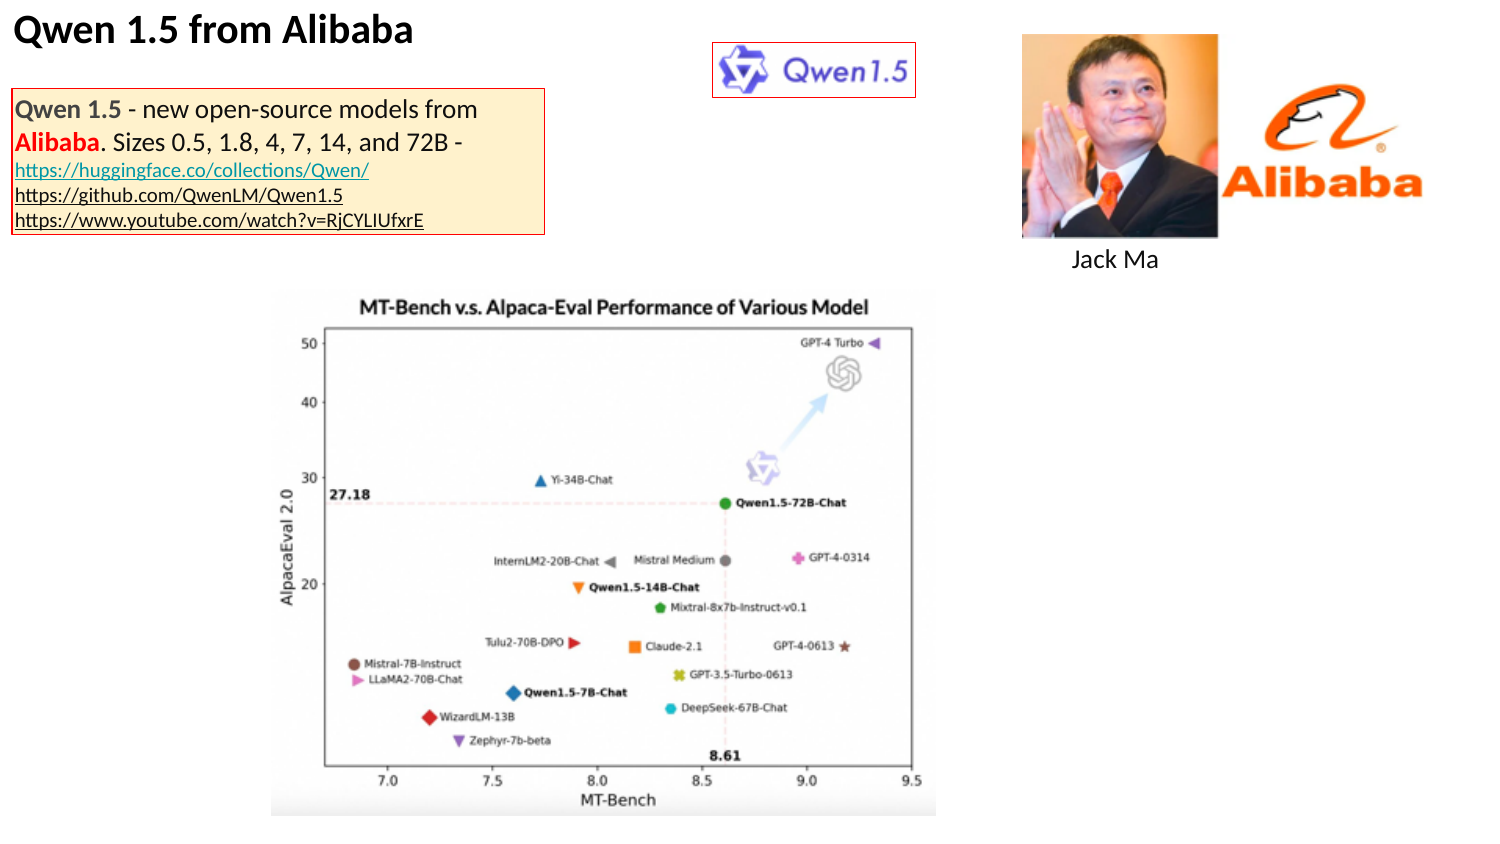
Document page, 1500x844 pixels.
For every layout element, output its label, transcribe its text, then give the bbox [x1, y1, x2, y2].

picture [712, 43, 916, 98]
text_box Qwen 1.5 from Alibaba [11, 0, 677, 53]
picture [271, 285, 937, 817]
text_box Qwen 1.5 - new open-source models from Alibaba. Sizes 0.5, 1.8, 4, 7, 14, and 72B - https://huggingface.co/collections/Qwen/ https://github.com/QwenLM/Qwen1.5 https://www.youtube.com/watch?v=RjCYLIUfxrE [11, 88, 545, 235]
picture [1022, 34, 1427, 240]
text_box Jack Ma [1051, 248, 1179, 278]
